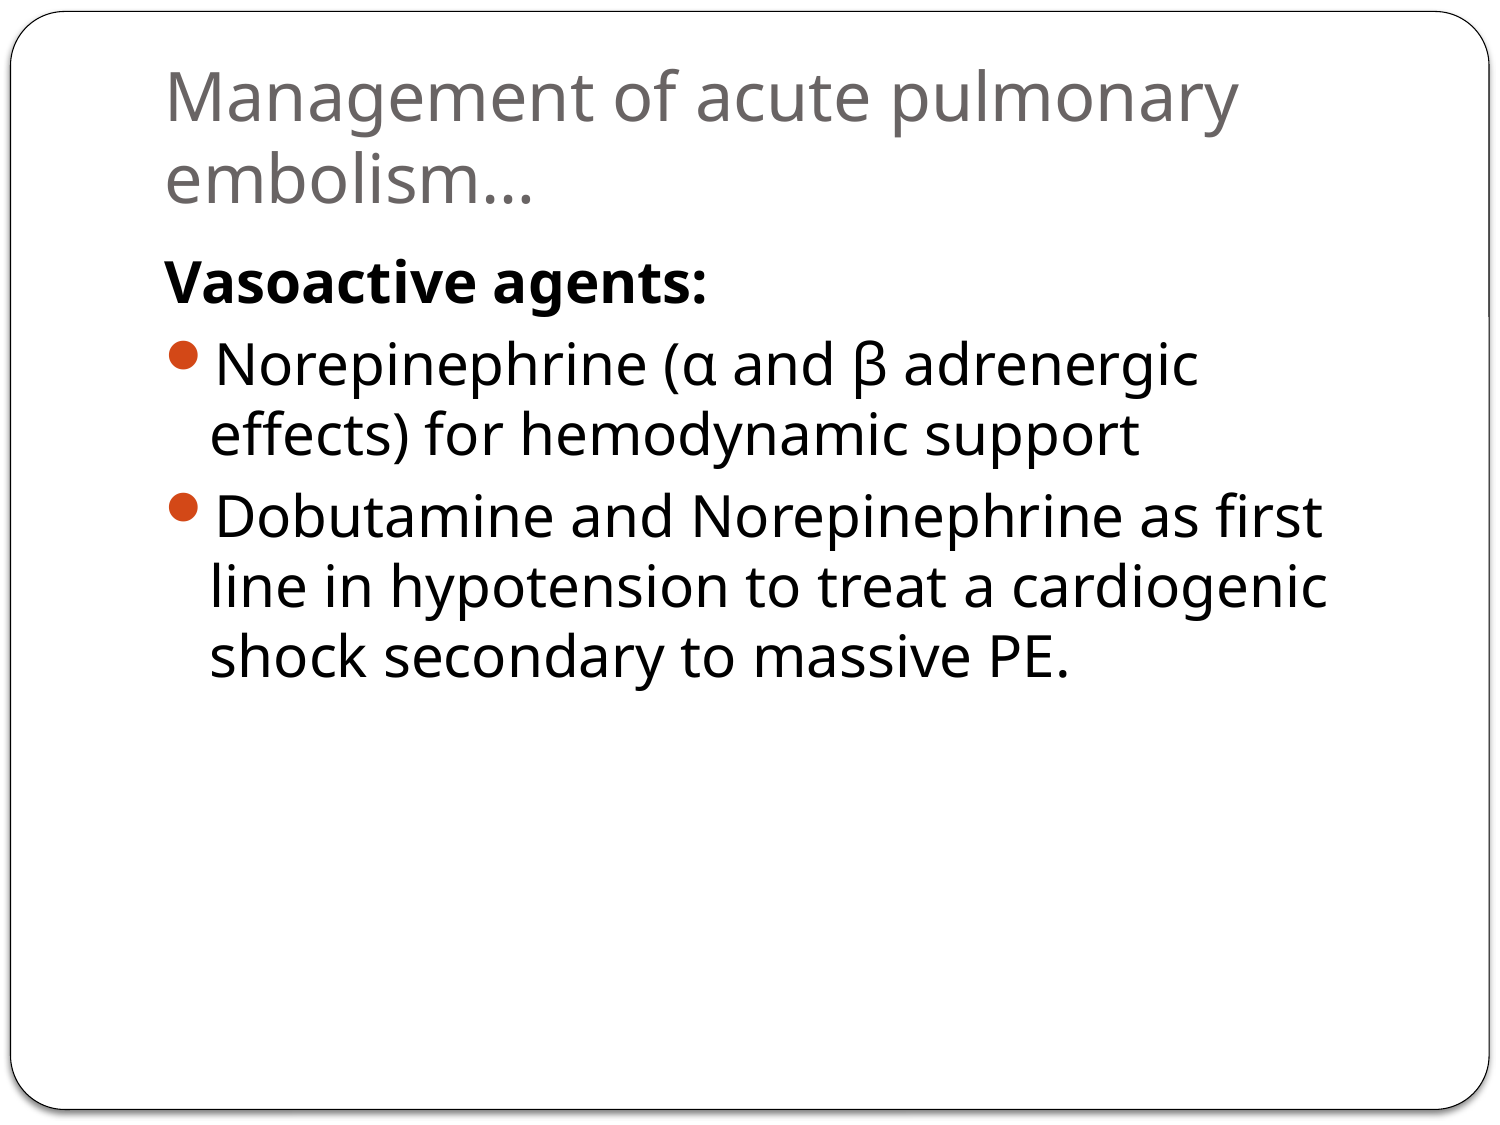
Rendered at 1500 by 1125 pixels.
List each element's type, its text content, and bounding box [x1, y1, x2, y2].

list Vasoactive agents: Norepinephrine (α and β adrenergic effects) for hemodynamic support Dobutamine and Norepinephrine as first line in hypotension to treat a cardiogenic shock secondary to massive PE. [150, 237, 1425, 988]
title Management of acute pulmonary embolism… [150, 45, 1425, 233]
